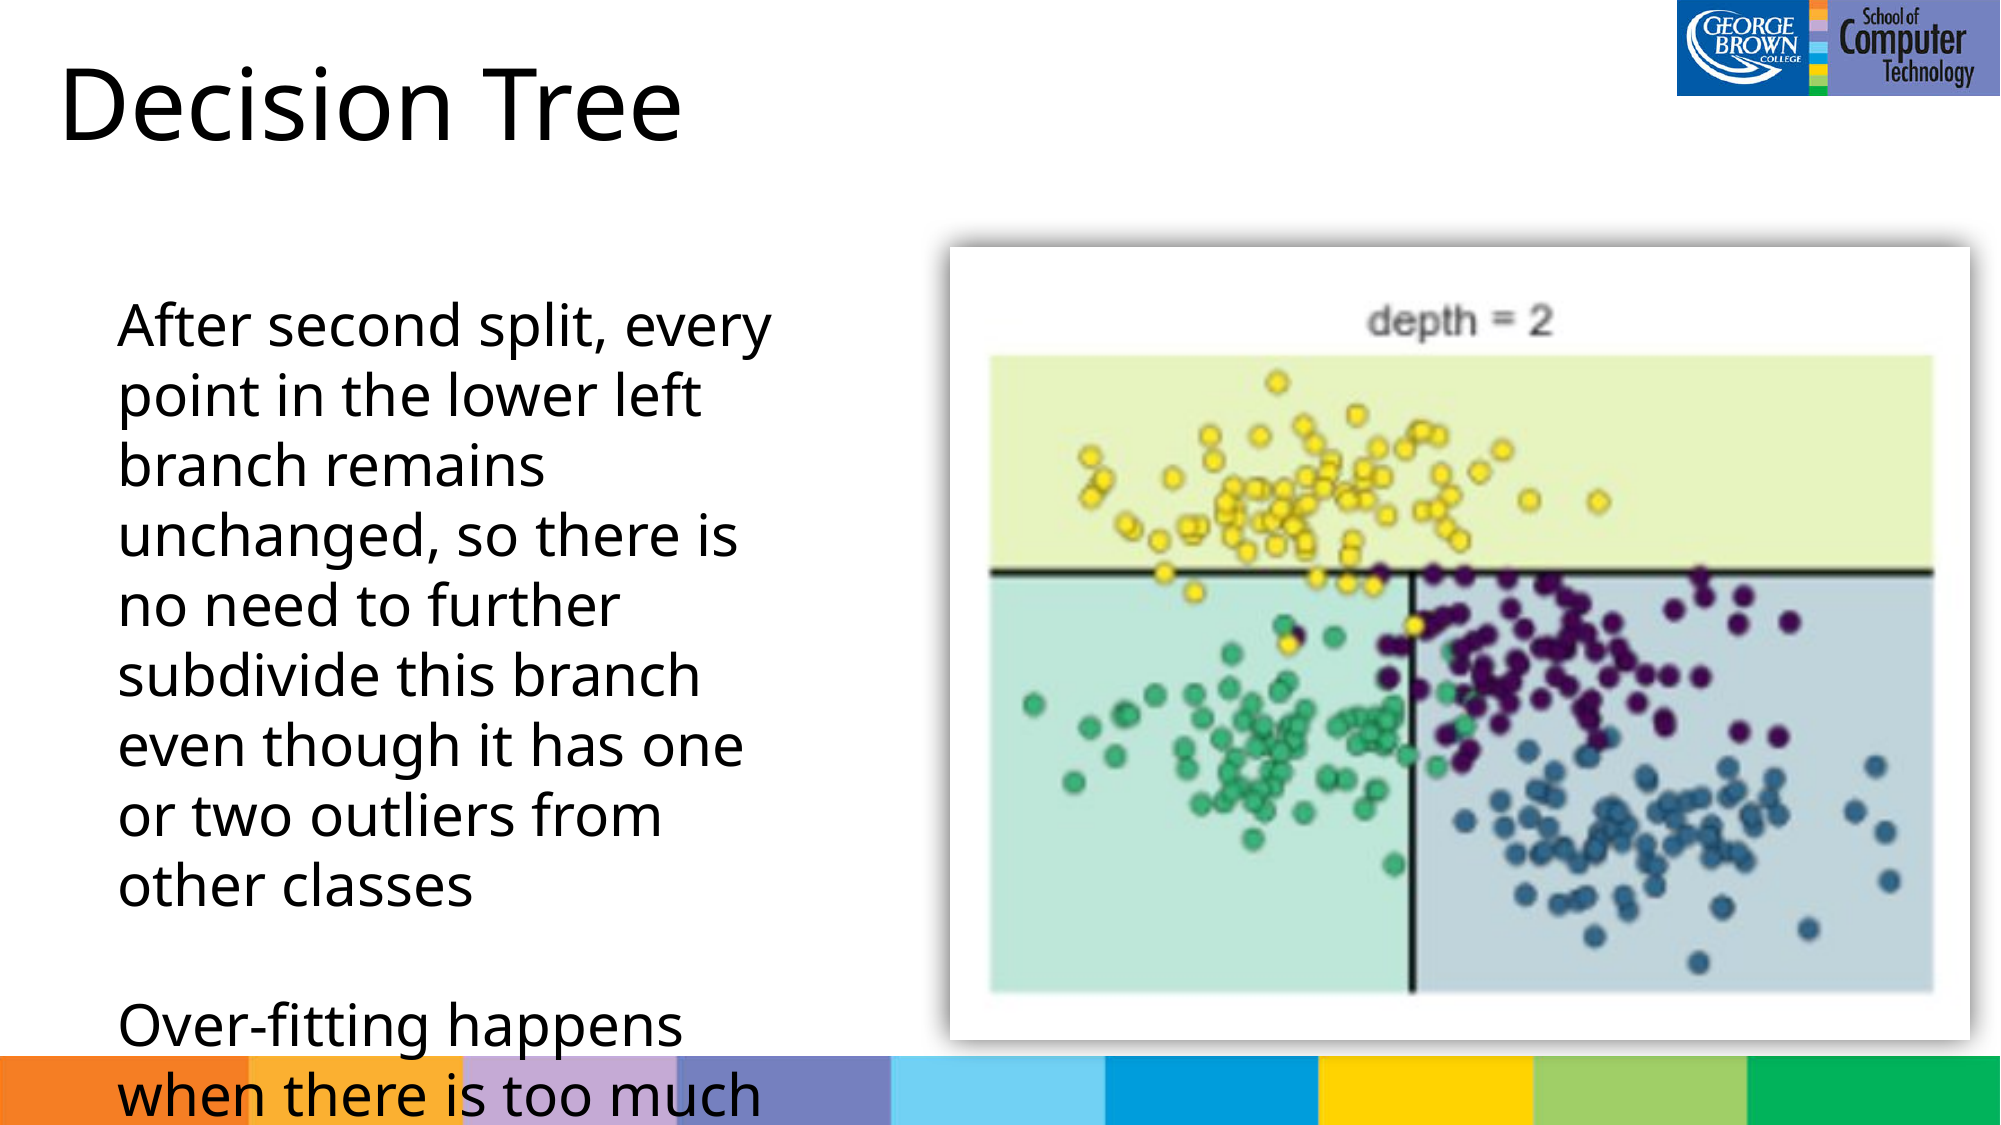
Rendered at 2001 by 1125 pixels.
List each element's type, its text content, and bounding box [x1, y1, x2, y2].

picture [1677, 0, 2000, 96]
picture [0, 1056, 1105, 1125]
picture [950, 247, 1970, 1040]
picture [1318, 1056, 2000, 1125]
title Decision Tree [42, 0, 1768, 217]
text_box After second split, every point in the lower left branch remains unchanged, so there is no need to further subdivide this branch even though it has one or two outliers from other classes Over-fitting happens when there is too much sub-divisions [102, 280, 826, 1056]
